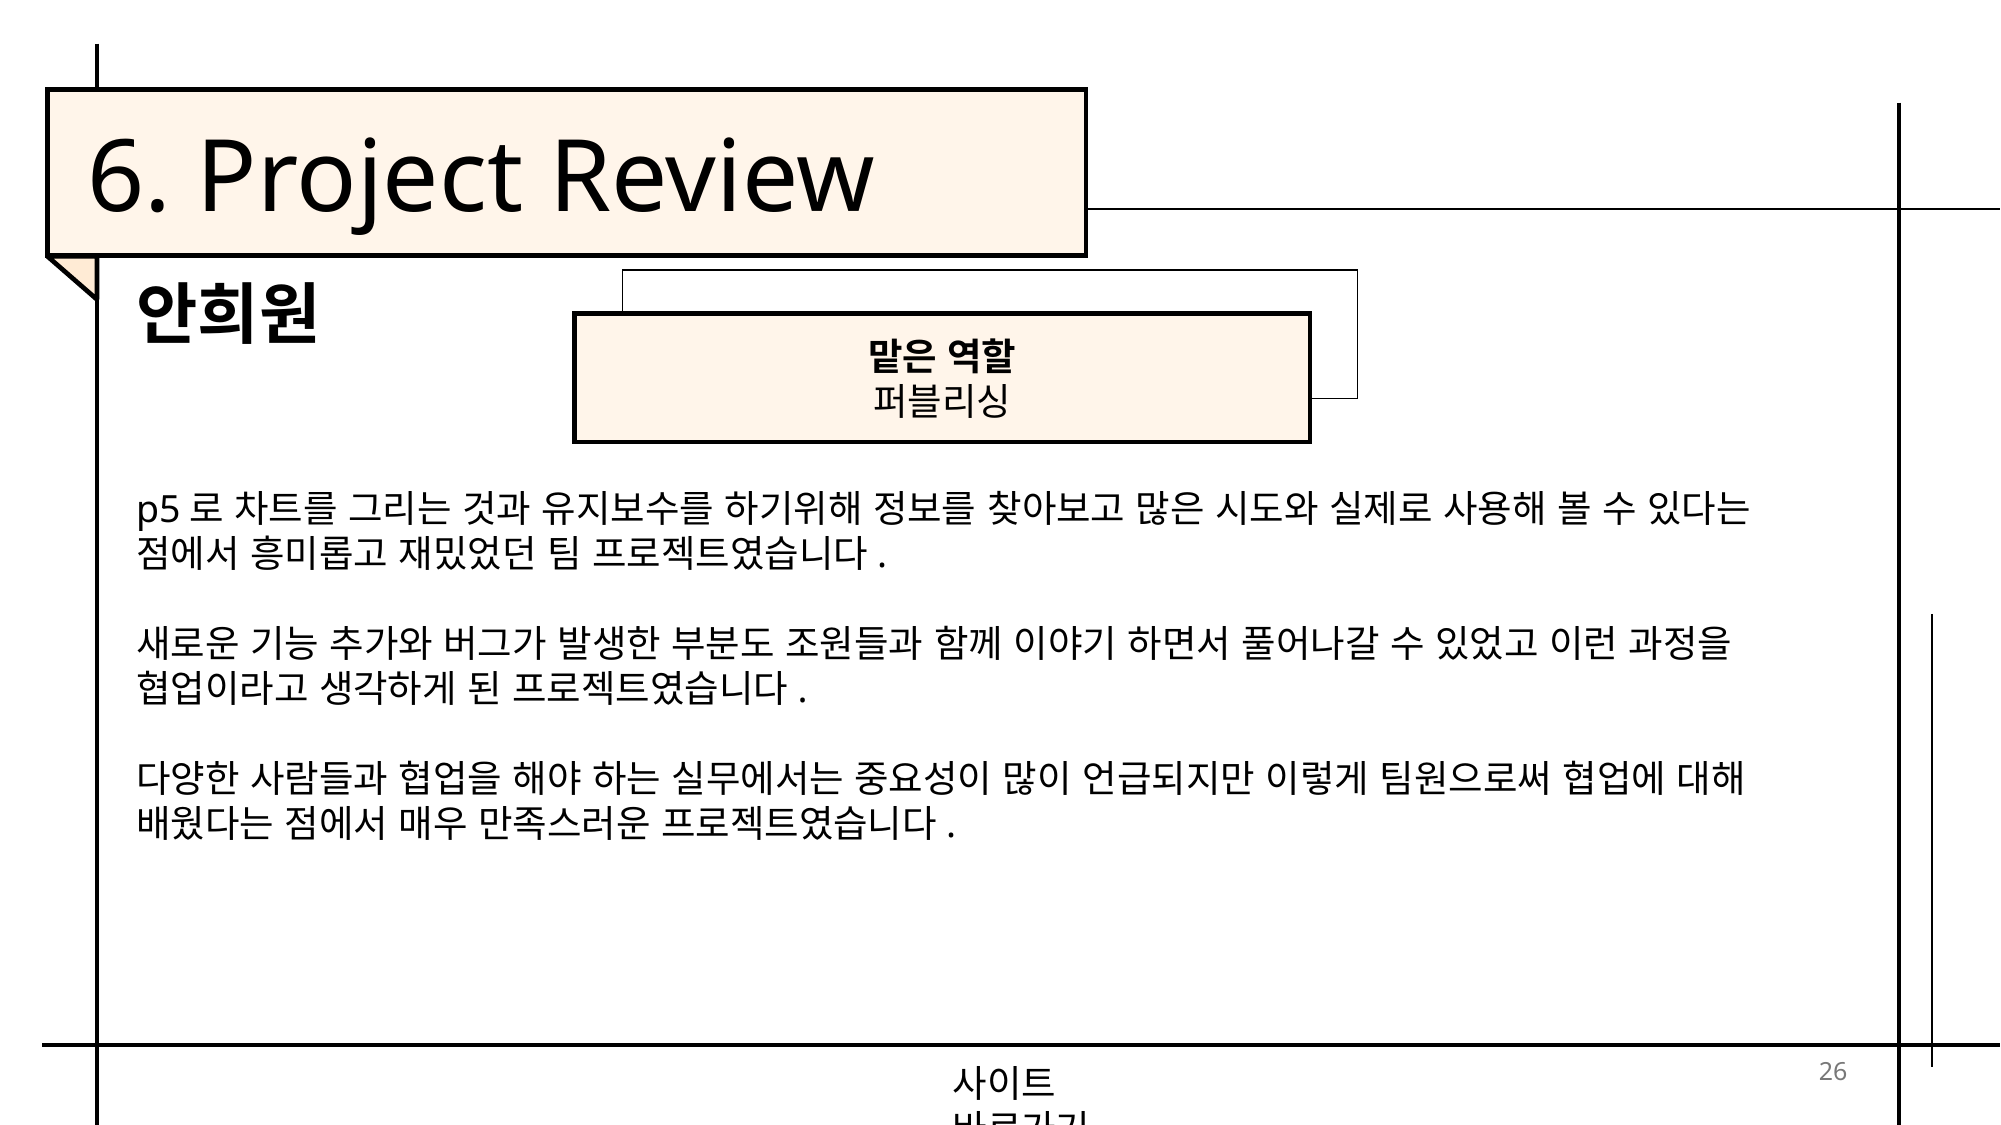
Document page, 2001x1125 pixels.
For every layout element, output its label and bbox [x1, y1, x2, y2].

text_box [41, 42, 2000, 1125]
text_box [46, 88, 1087, 300]
